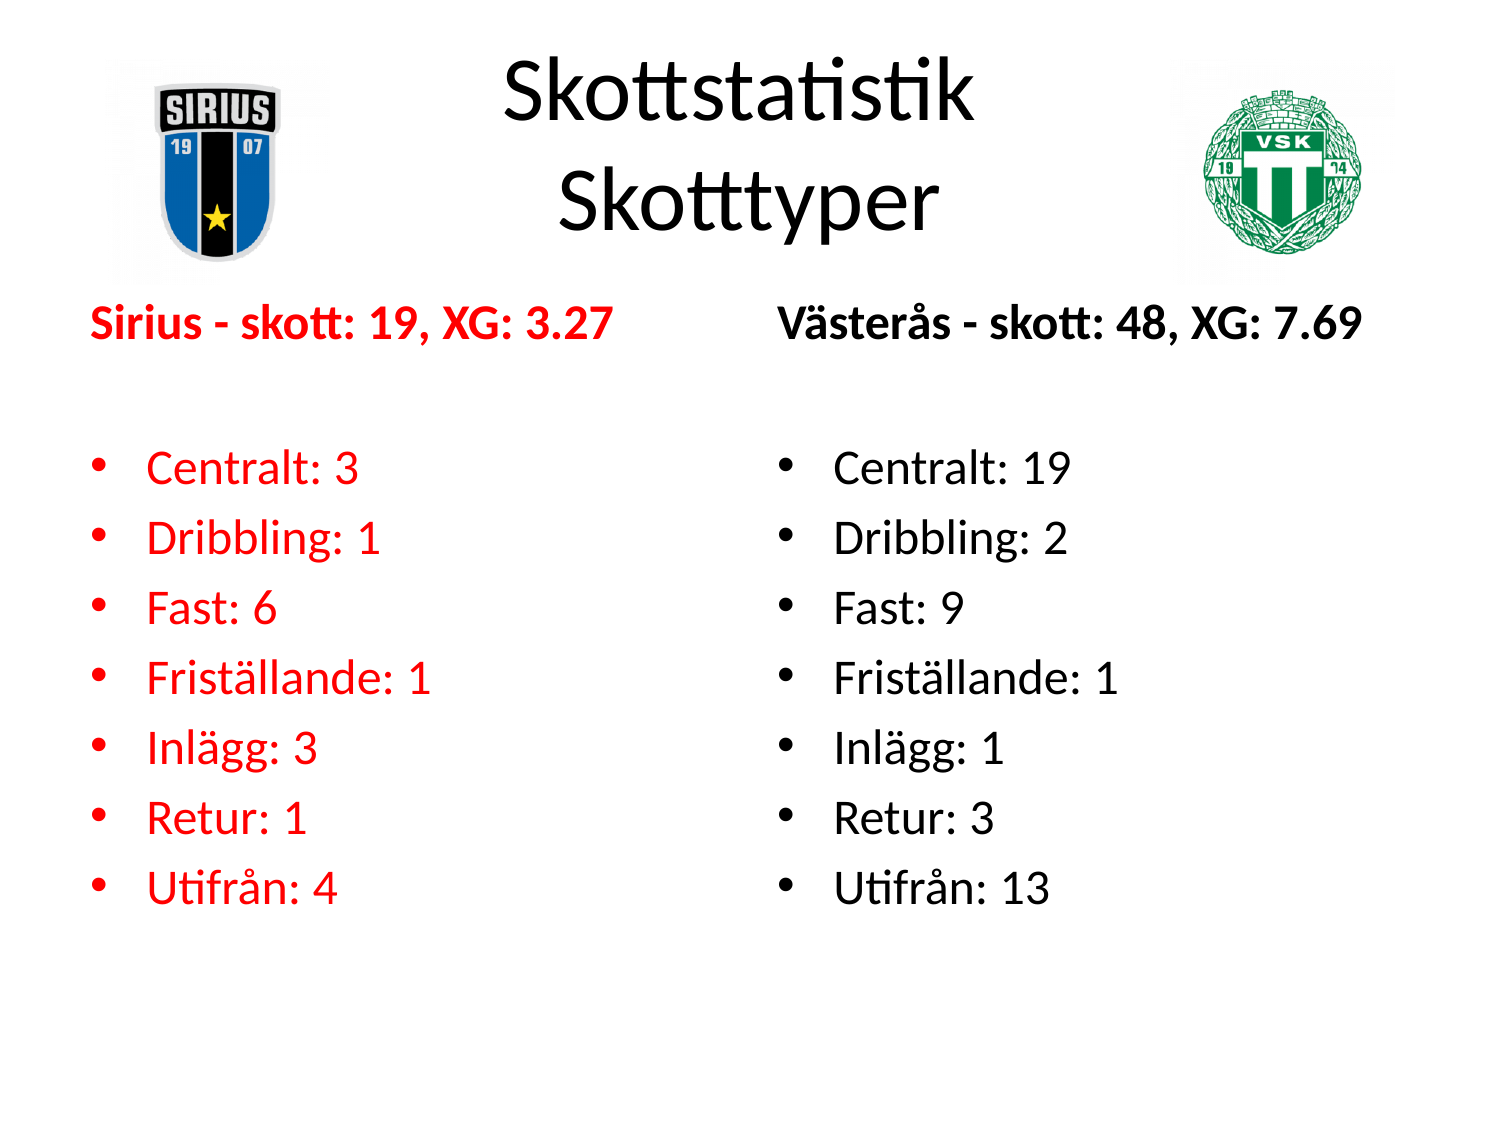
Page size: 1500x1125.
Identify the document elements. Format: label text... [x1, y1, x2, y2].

picture [1169, 59, 1396, 286]
list Centralt: 3 Dribbling: 1 Fast: 6 Friställande: 1 Inlägg: 3 Retur: 1 Utifrån: 4 [75, 356, 738, 1005]
picture [104, 59, 331, 286]
list Centralt: 19 Dribbling: 2 Fast: 9 Friställande: 1 Inlägg: 1 Retur: 3 Utifrån: 13 [761, 356, 1425, 1005]
list Sirius - skott: 19, XG: 3.27 [75, 251, 738, 356]
list Västerås - skott: 48, XG: 7.69 [761, 251, 1425, 356]
title Skottstatistik Skotttyper [75, 45, 1425, 233]
